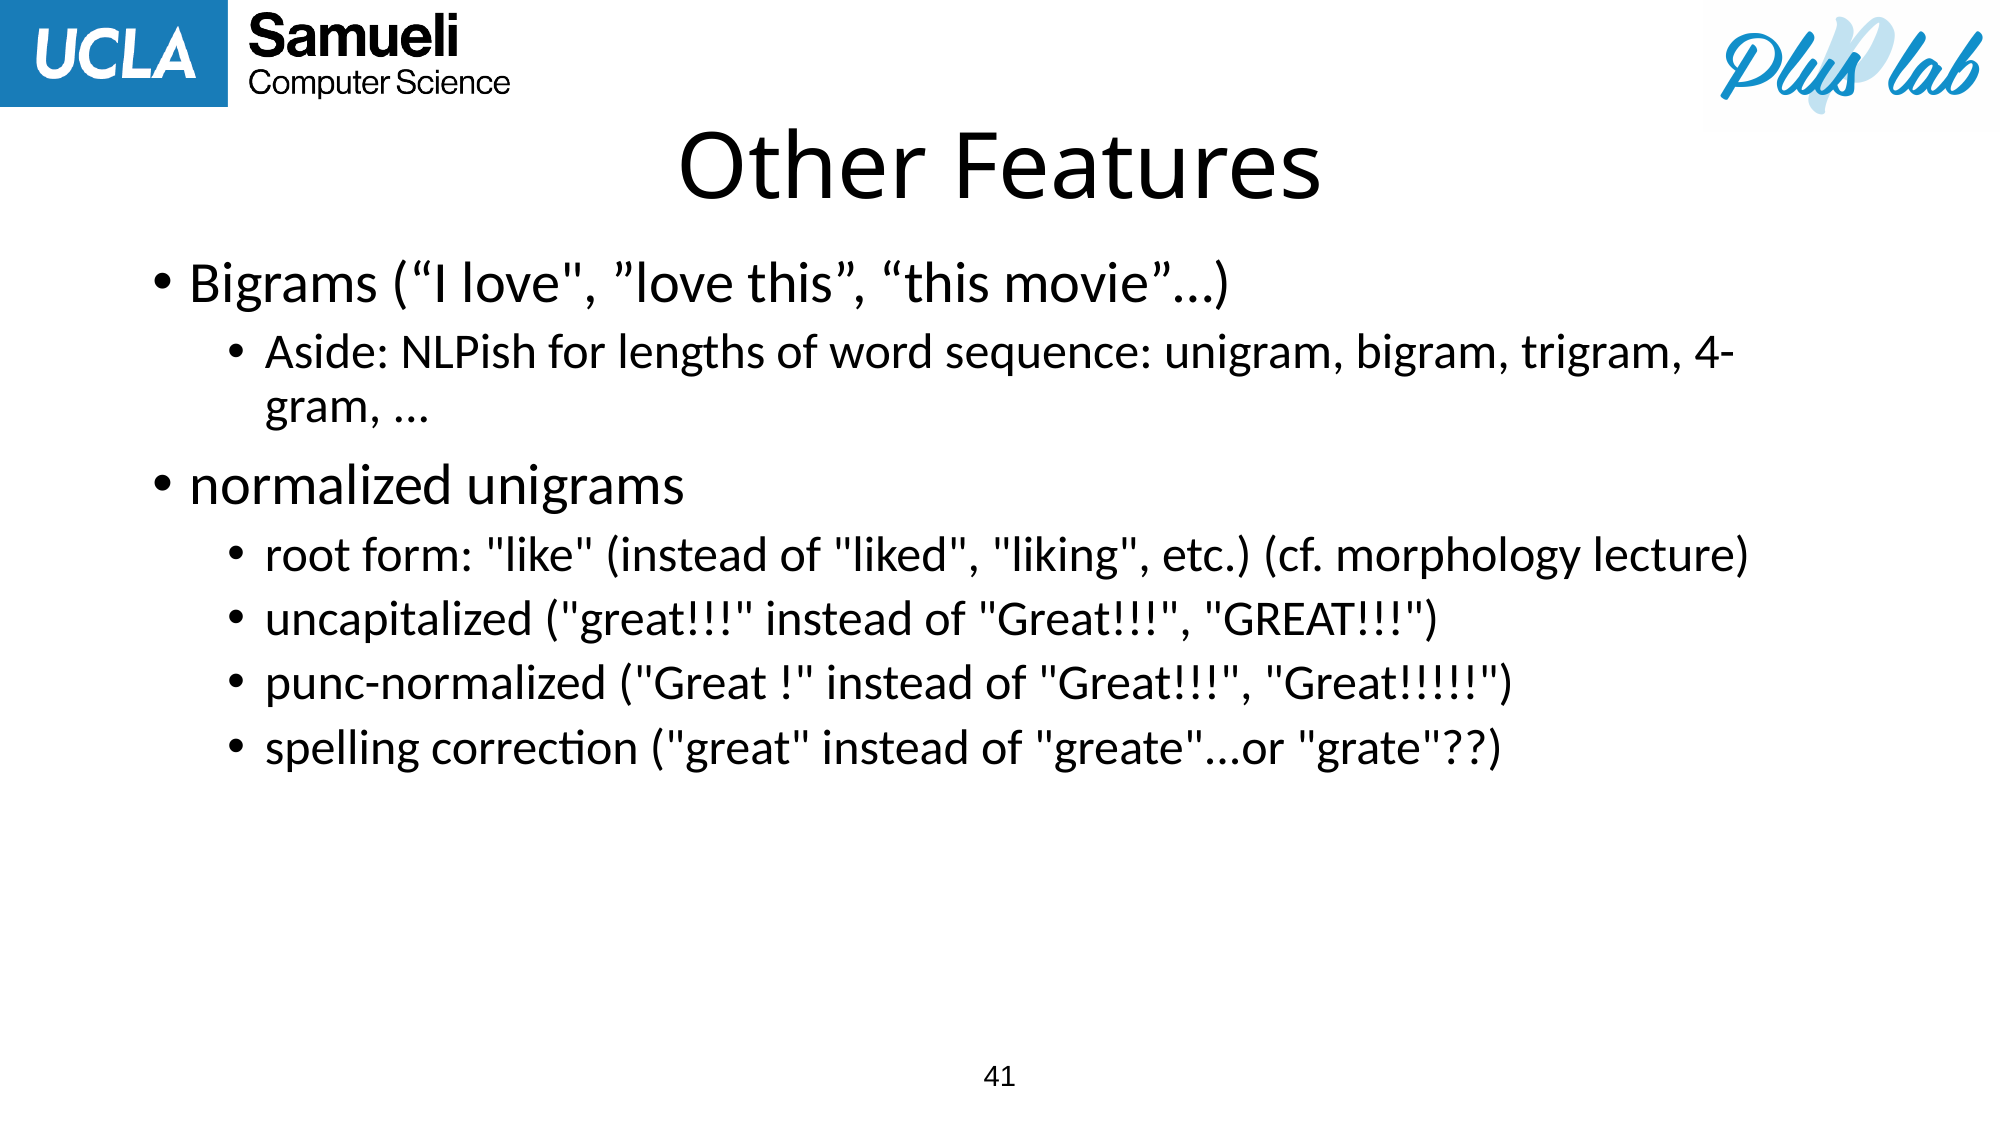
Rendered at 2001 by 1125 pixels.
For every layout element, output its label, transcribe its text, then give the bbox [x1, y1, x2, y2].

picture [0, 0, 510, 107]
picture [1703, 0, 2000, 132]
title Other Features [137, 59, 1863, 245]
list Bigrams (“I love", ”love this”, “this movie”…) Aside: NLPish for lengths of word sequence: unigram, bigram, trigram, 4-gram, ... normalized unigrams root form: "like" (instead of "liked", "liking", etc.) (cf. morphology lecture) uncapitalized ("great!!!" instead of "Great!!!", "GREAT!!!") punc-normalized ("Great !" instead of "Great!!!", "Great!!!!!") spelling correction ("great" instead of "greate"...or "grate"??) [137, 245, 1894, 1066]
text_box 41 [662, 1044, 1338, 1105]
